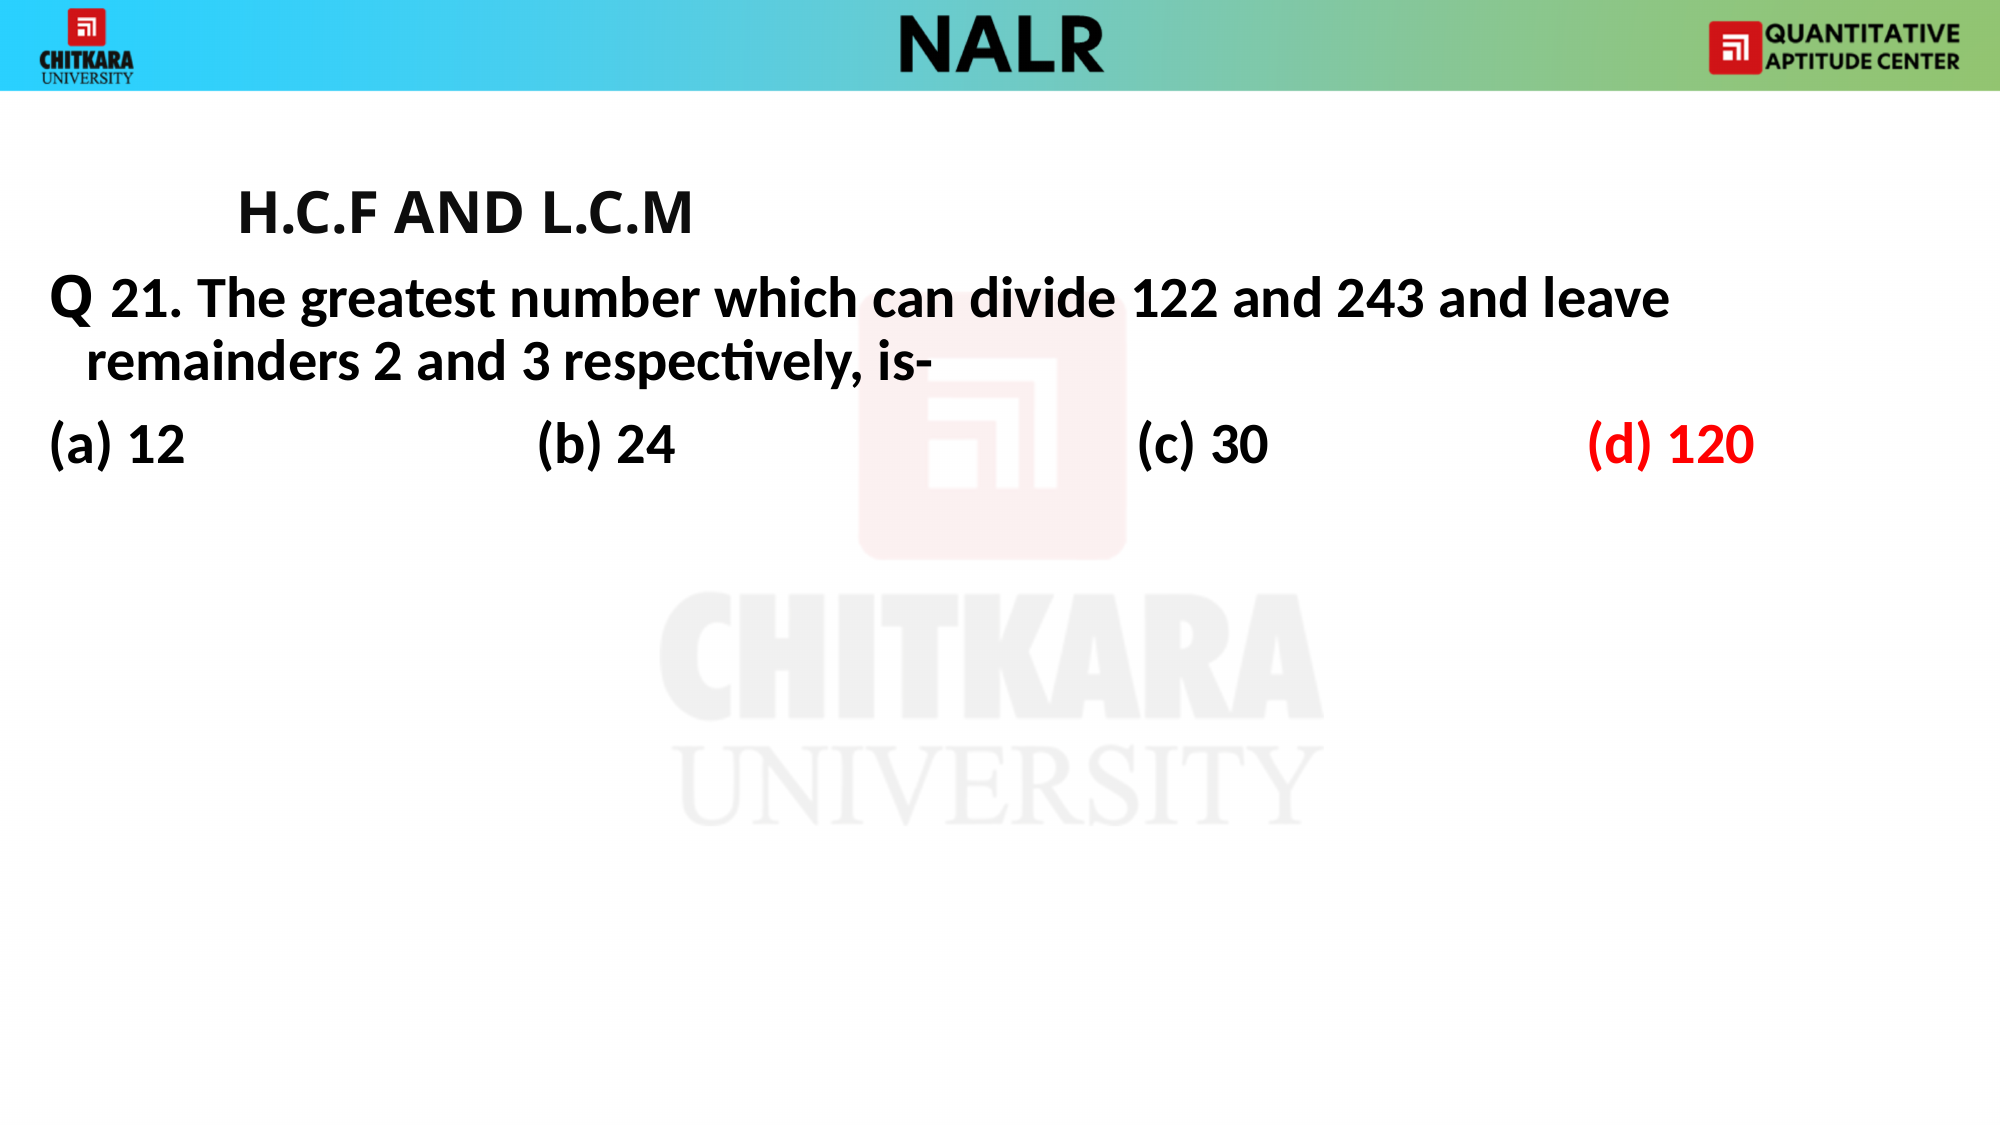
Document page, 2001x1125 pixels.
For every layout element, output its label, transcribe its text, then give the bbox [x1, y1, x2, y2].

title [41, 31, 1959, 142]
list H.C.F AND L.C.M Q 21. The greatest number which can divide 122 and 243 and leave remainders 2 and 3 respectively, is- (a) 12 (b) 24 (c) 30 (d) 120 [33, 175, 1959, 1053]
picture [0, 0, 2000, 1125]
